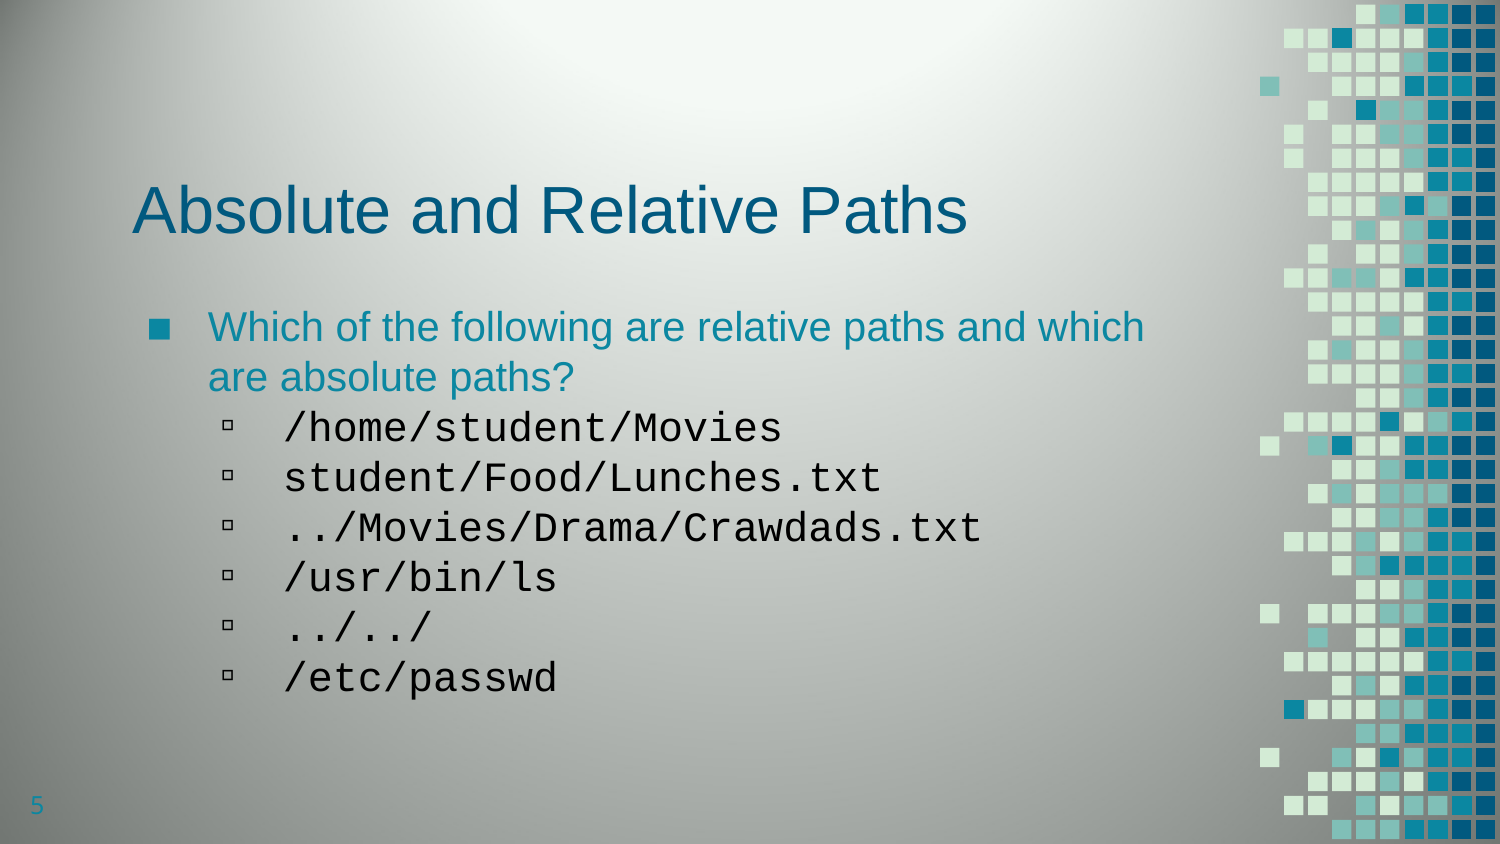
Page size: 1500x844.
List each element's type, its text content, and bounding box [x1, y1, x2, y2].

list Which of the following are relative paths and which are absolute paths? /home/student/Movies student/Food/Lunches.txt ../Movies/Drama/Crawdads.txt /usr/bin/ls ../../ /etc/passwd [117, 284, 1227, 774]
picture [0, 0, 1500, 844]
title Absolute and Relative Paths [117, 121, 1227, 262]
slide_number 5 [15, 774, 105, 839]
